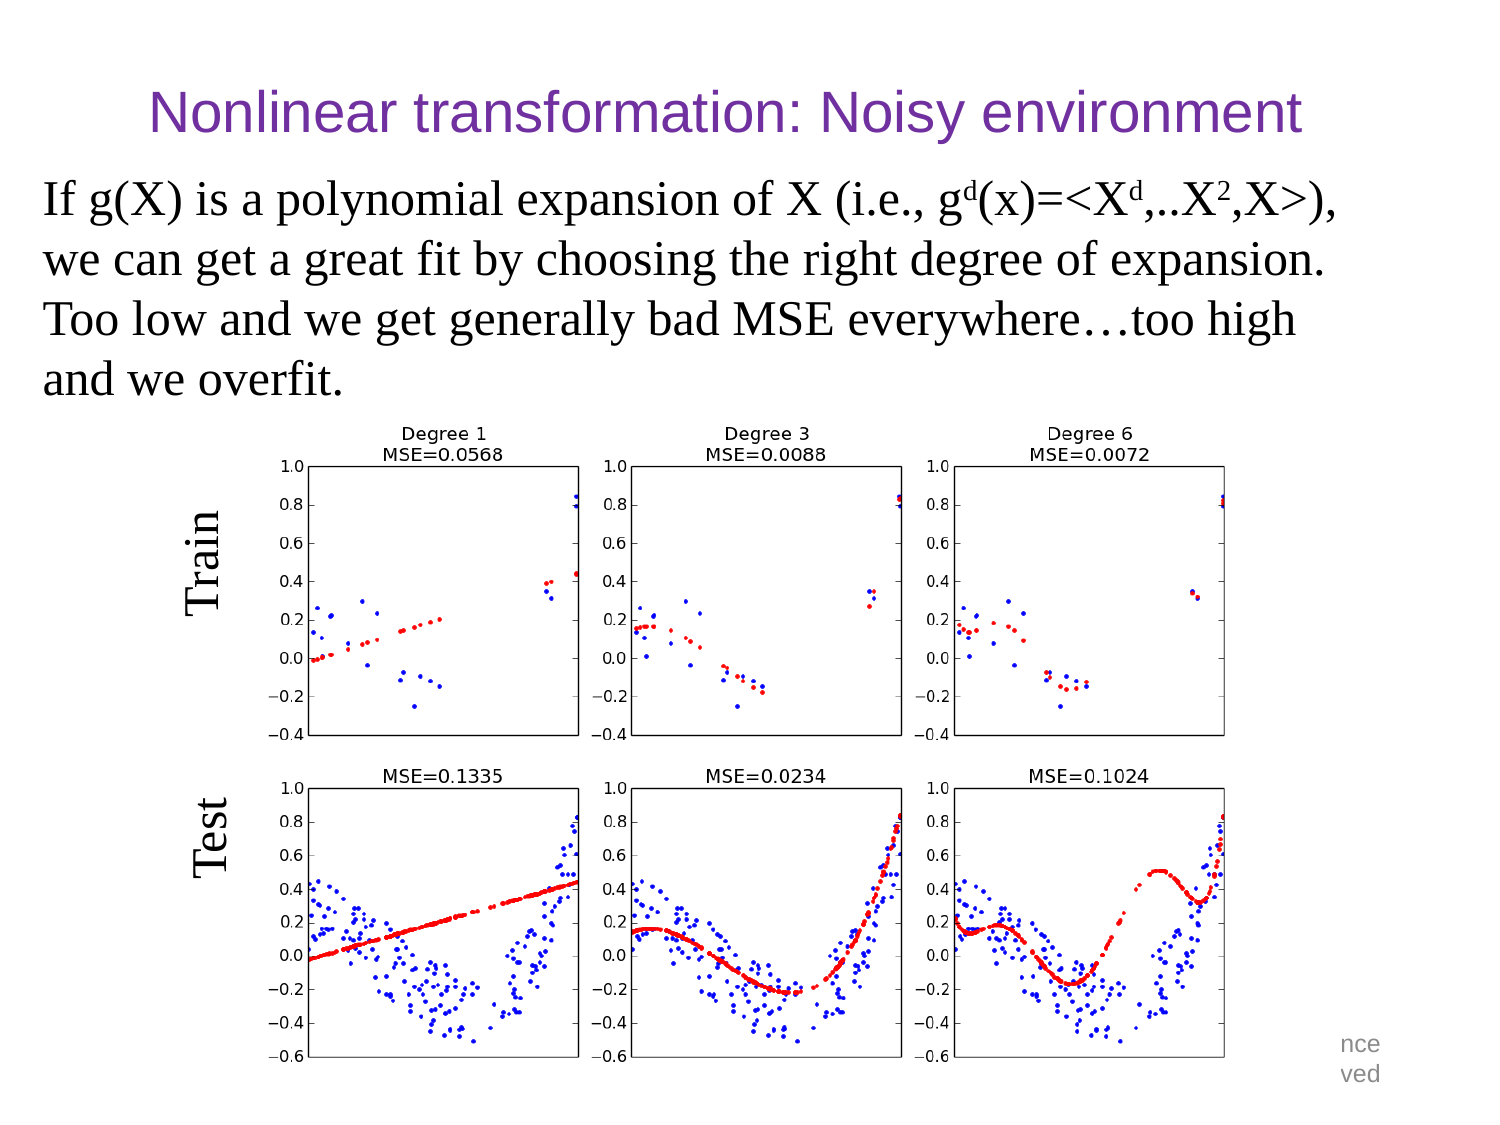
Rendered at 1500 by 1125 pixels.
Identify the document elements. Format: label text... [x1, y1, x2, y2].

text_box If g(X) is a polynomial expansion of X (i.e., gd(x)=<Xd,..X2,X>), we can get a great fit by choosing the right degree of expansion. Too low and we get generally bad MSE everywhere…too high and we overfit. [27, 158, 1358, 413]
picture [160, 392, 1341, 1125]
title Nonlinear transformation: Noisy environment [321, 54, 1443, 163]
text_box [25, 0, 321, 218]
